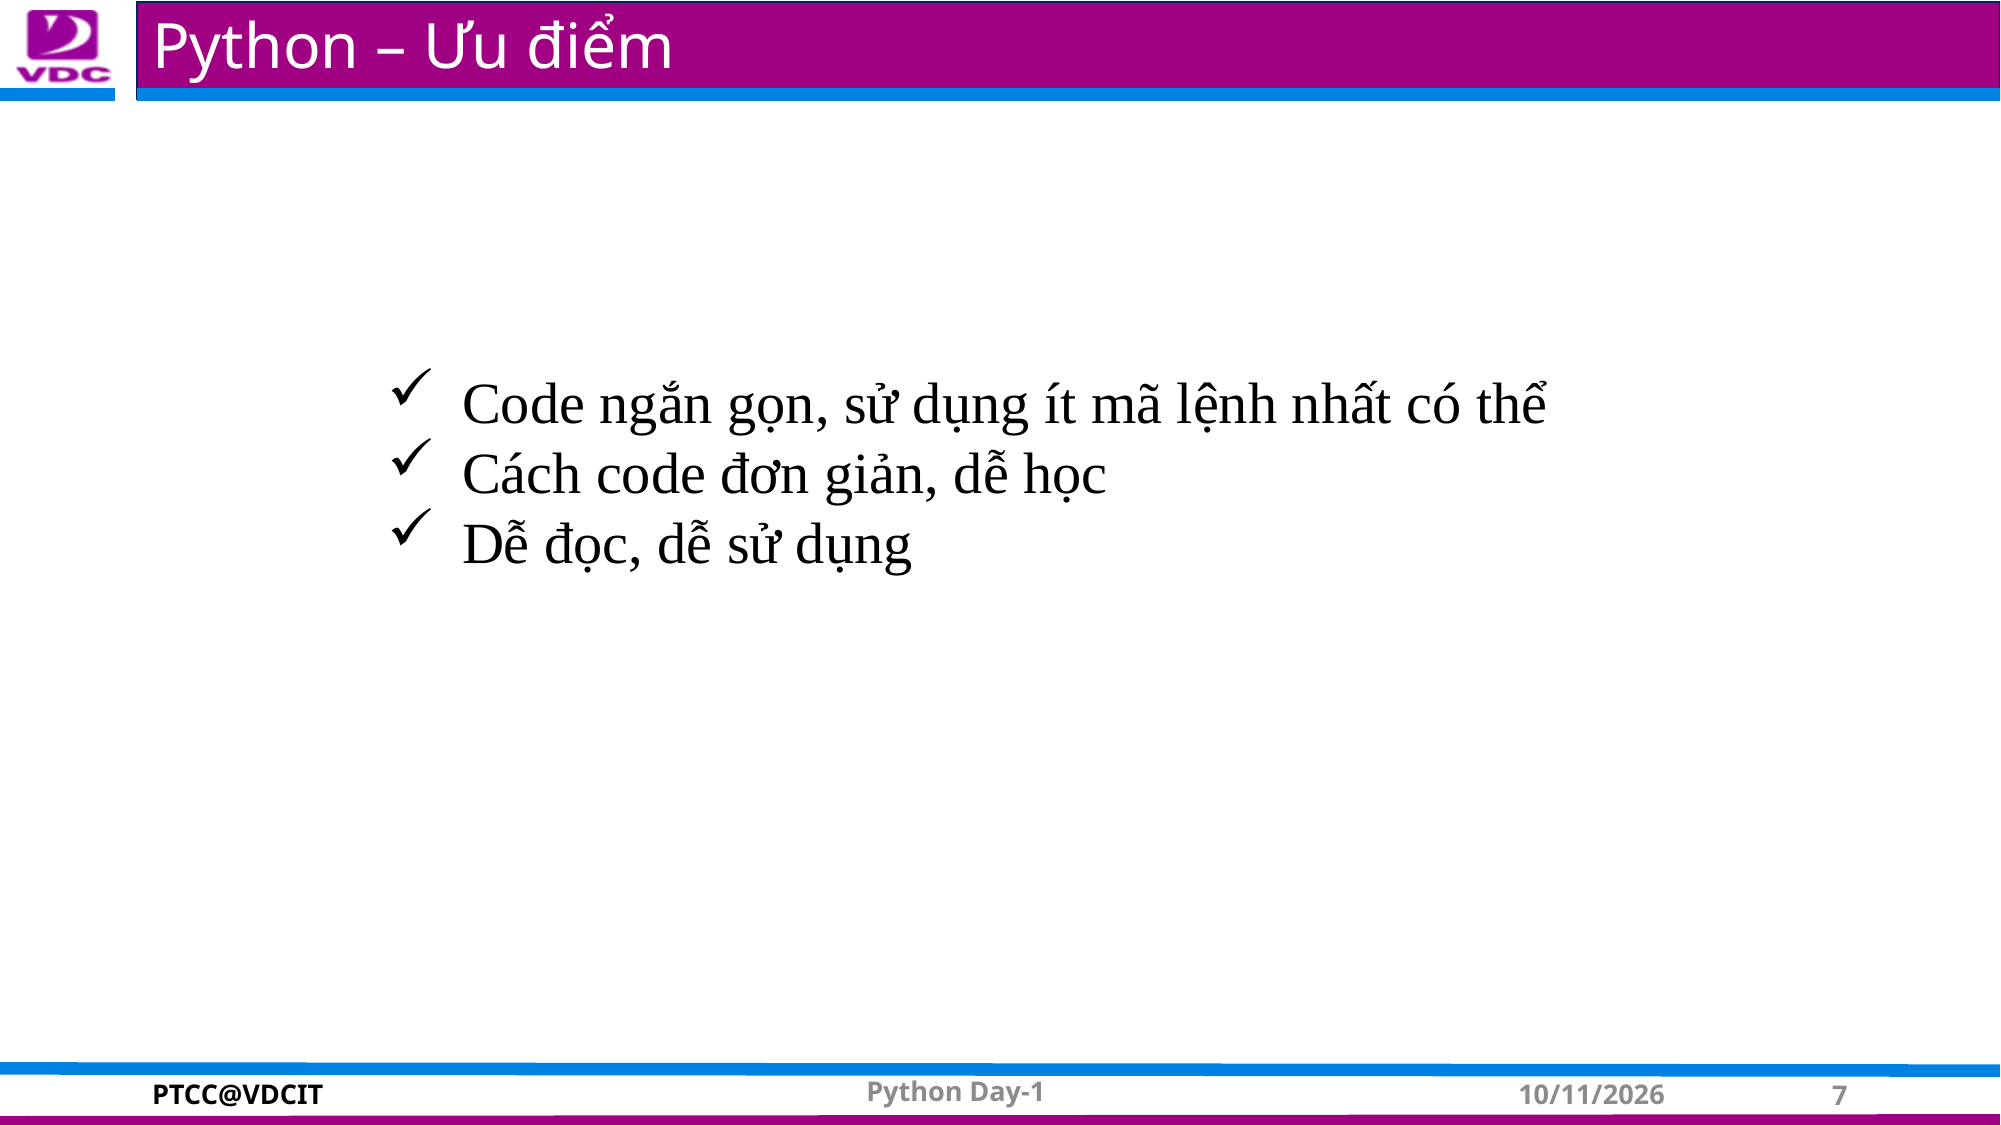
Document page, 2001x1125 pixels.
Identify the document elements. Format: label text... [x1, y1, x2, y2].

picture [16, 10, 111, 84]
footer Python Day-1 [442, 1066, 1470, 1121]
text_box Code ngắn gọn, sử dụng ít mã lệnh nhất có thể Cách code đơn giản, dễ học Dễ đọc, dễ sử dụng [297, 357, 1686, 583]
title Python – Ưu điểm [137, 7, 1585, 95]
text_box Mike Willbanks [844, 919, 1845, 1069]
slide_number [1503, 1069, 1730, 1123]
slide_number 7 [1763, 1070, 1863, 1123]
